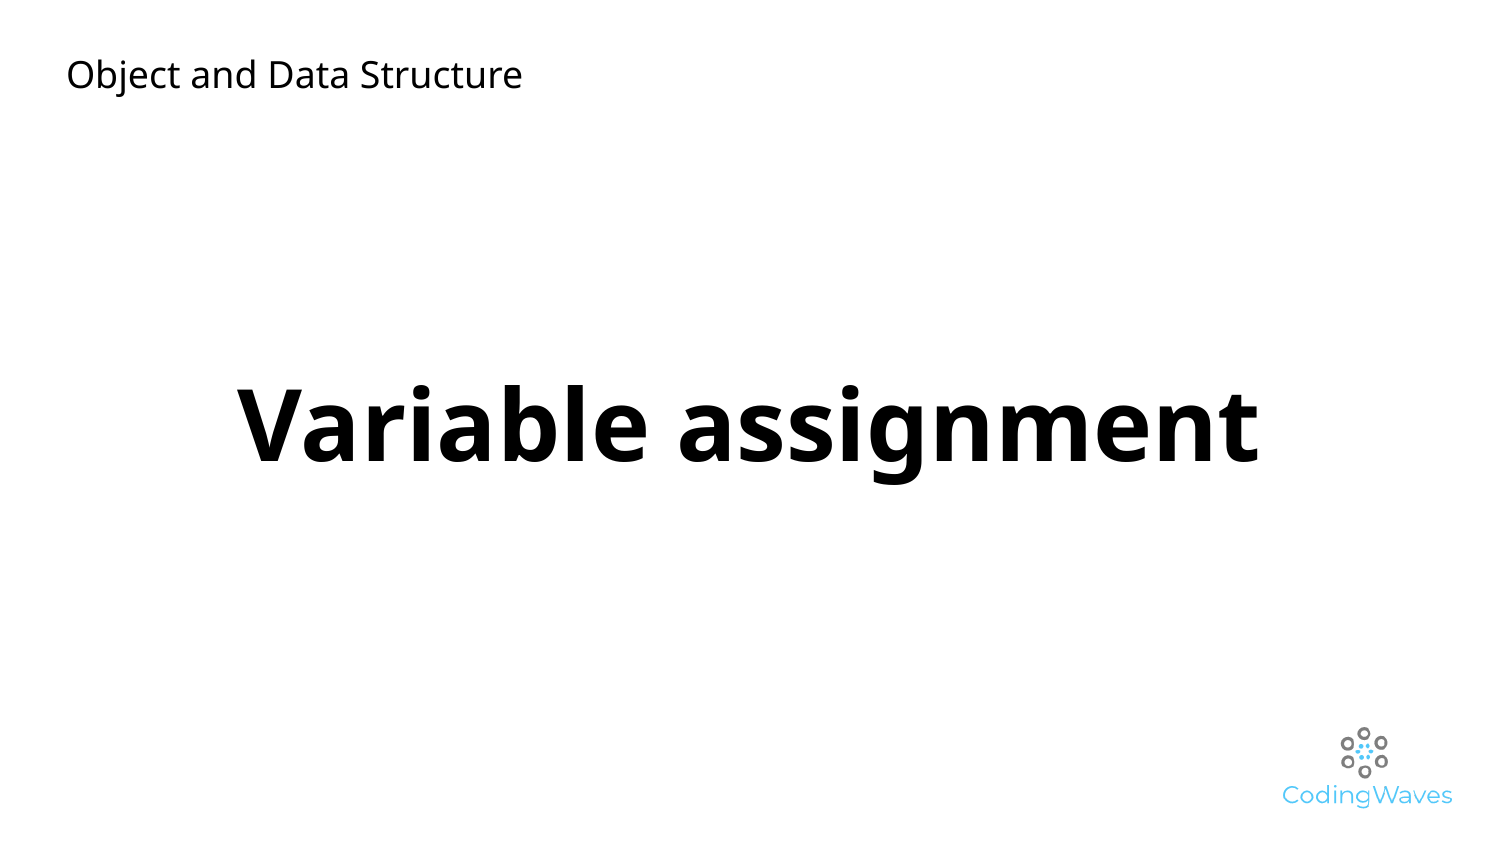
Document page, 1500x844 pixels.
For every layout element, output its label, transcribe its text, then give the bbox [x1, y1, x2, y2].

title Variable assignment [51, 352, 1449, 491]
text_box Object and Data Structure [51, 36, 643, 123]
picture [1277, 719, 1461, 814]
